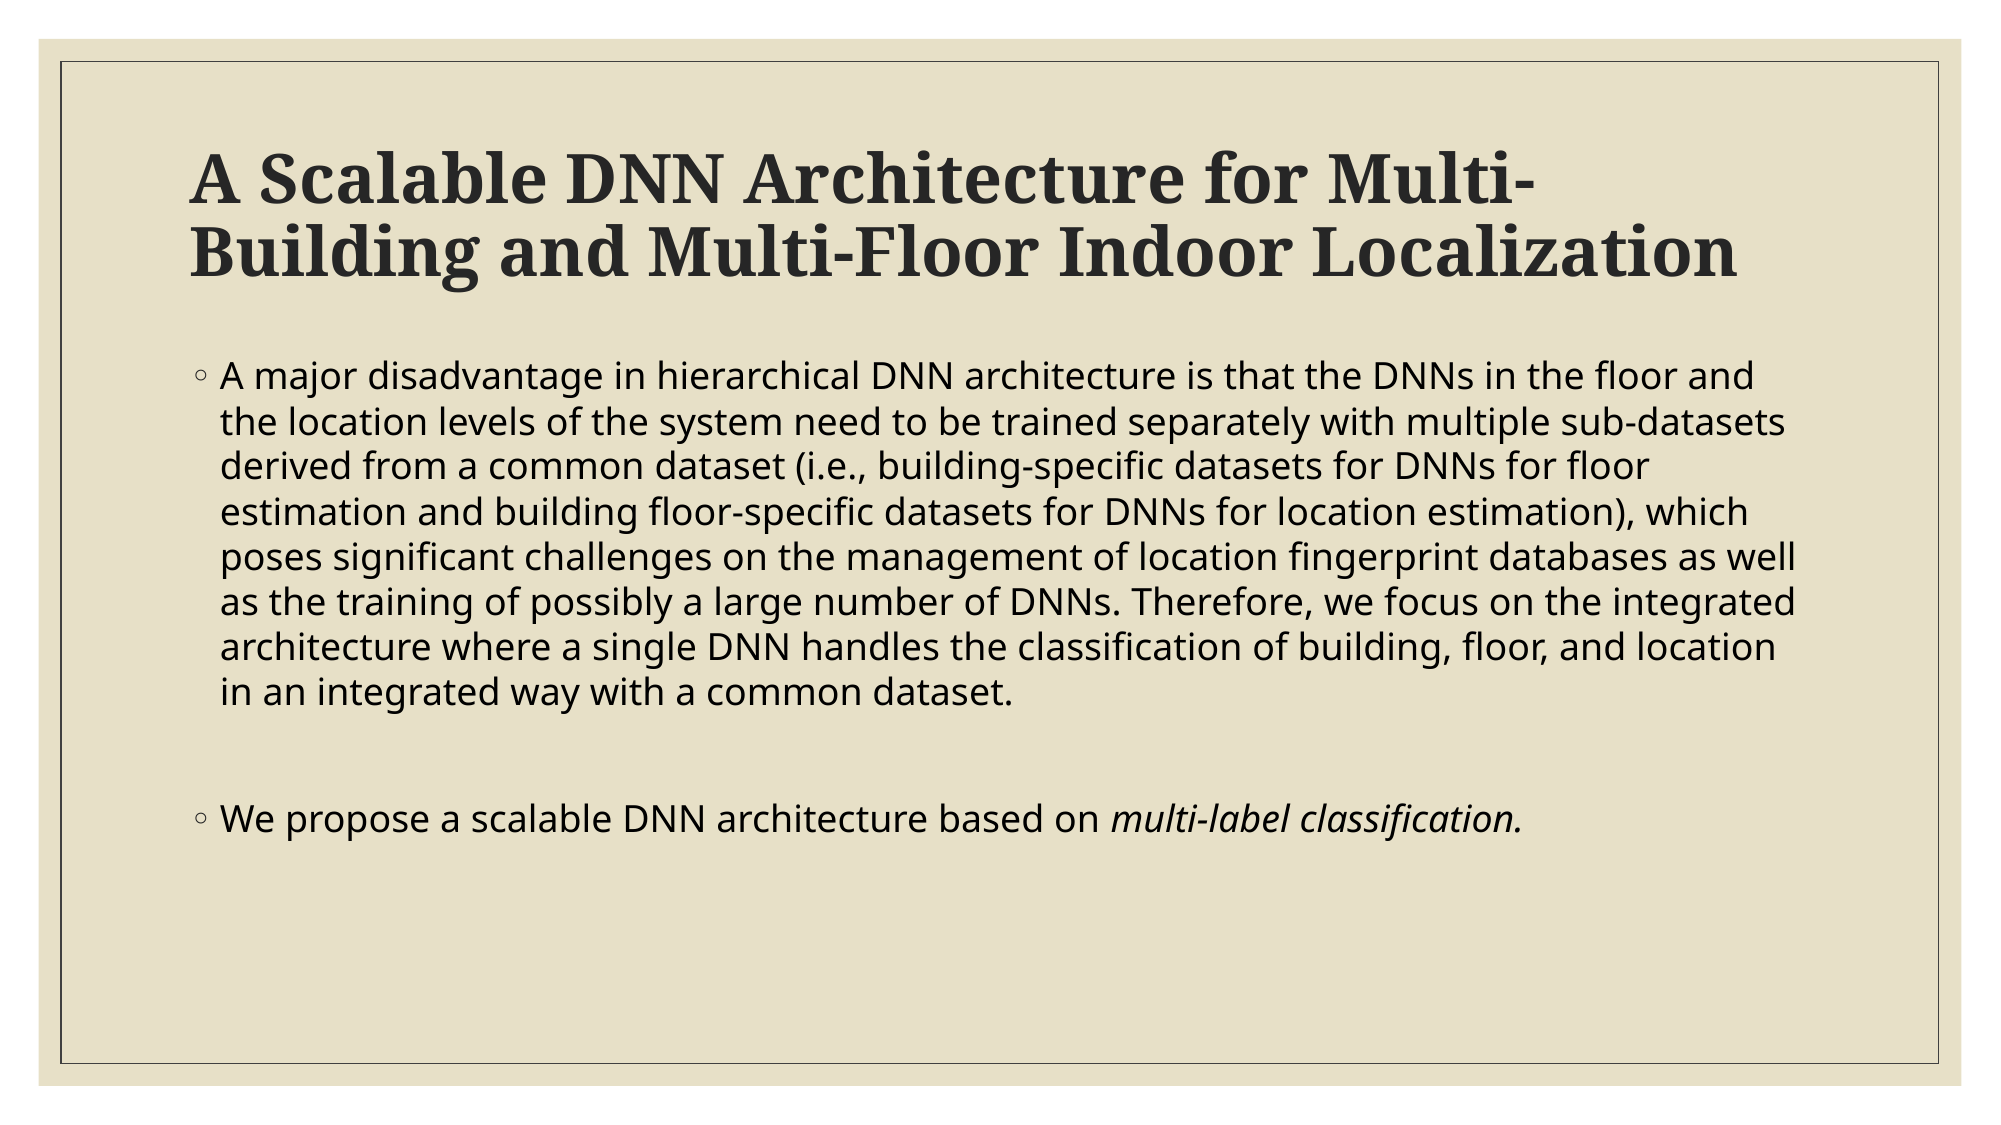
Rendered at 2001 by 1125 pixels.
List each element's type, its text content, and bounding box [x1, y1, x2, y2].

list A major disadvantage in hierarchical DNN architecture is that the DNNs in the floor and the location levels of the system need to be trained separately with multiple sub-datasets derived from a common dataset (i.e., building-specific datasets for DNNs for floor estimation and building floor-specific datasets for DNNs for location estimation), which poses significant challenges on the management of location fingerprint databases as well as the training of possibly a large number of DNNs. Therefore, we focus on the integrated architecture where a single DNN handles the classification of building, floor, and location in an integrated way with a common dataset. We propose a scalable DNN architecture based on multi-label classification. [174, 345, 1825, 990]
title A Scalable DNN Architecture for Multi-Building and Multi-Floor Indoor Localization [174, 105, 1825, 331]
